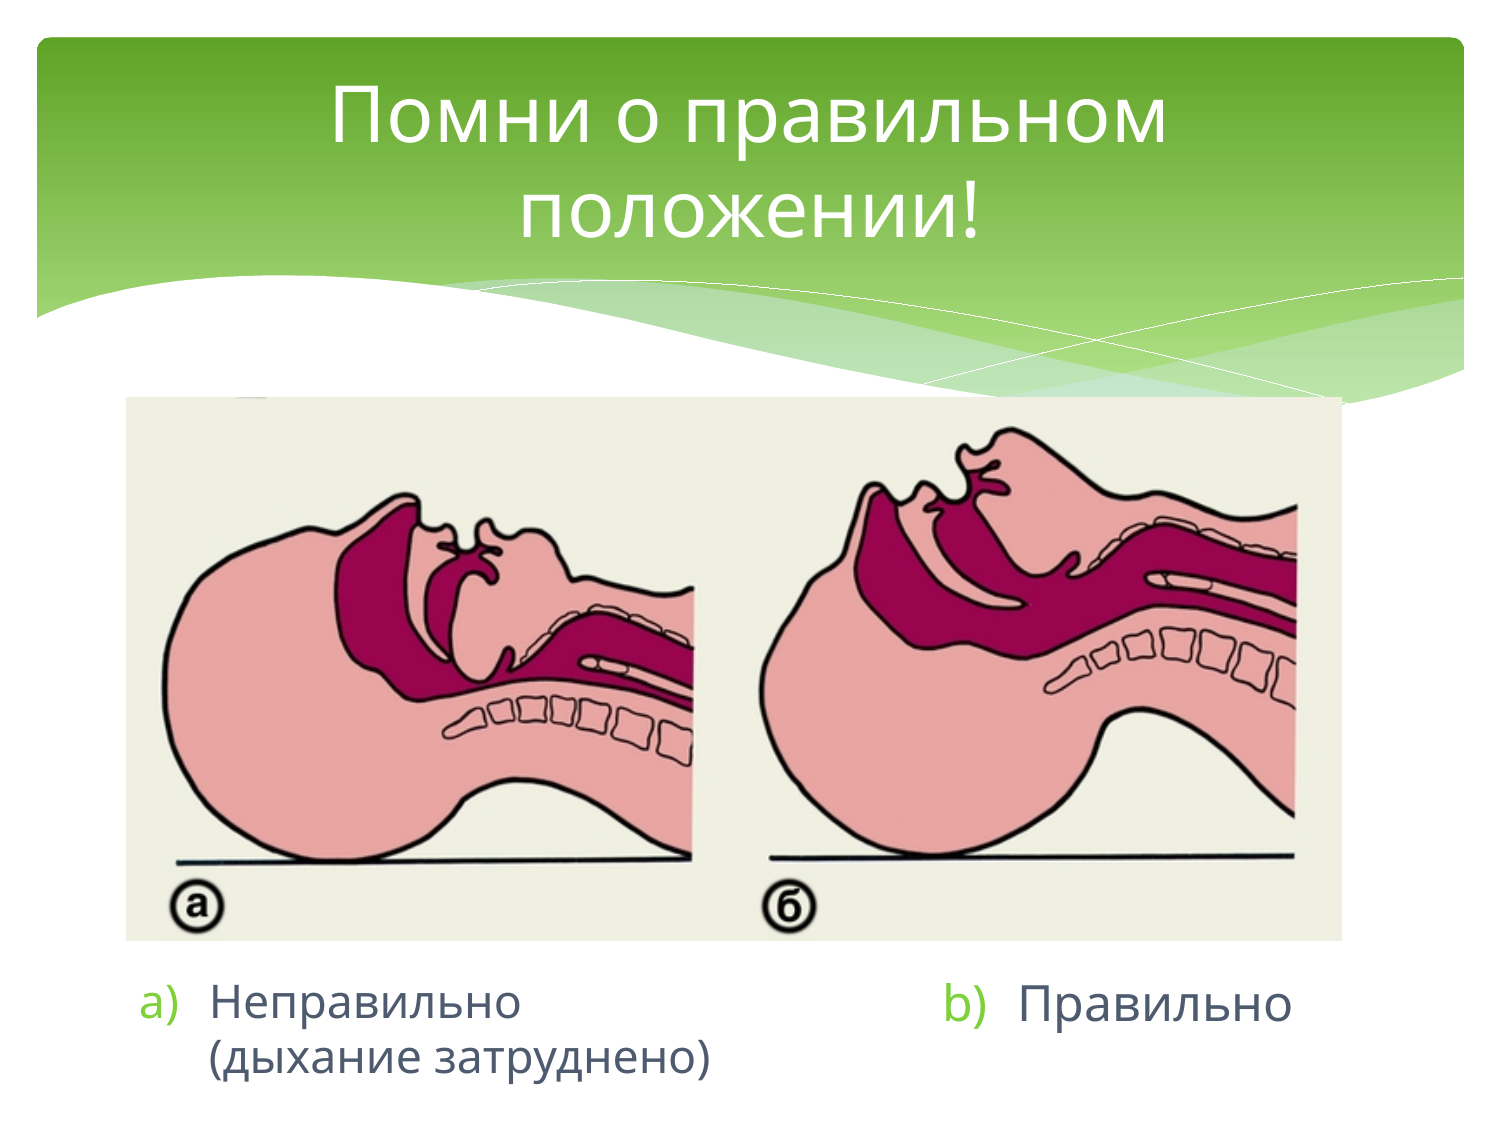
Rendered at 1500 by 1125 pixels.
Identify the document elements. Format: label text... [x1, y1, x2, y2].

text_box Неправильно (дыхание затруднено) [123, 964, 727, 1106]
text_box Правильно [927, 963, 1341, 1070]
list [126, 396, 1342, 941]
title Помни о правильном положении! [75, 55, 1425, 261]
